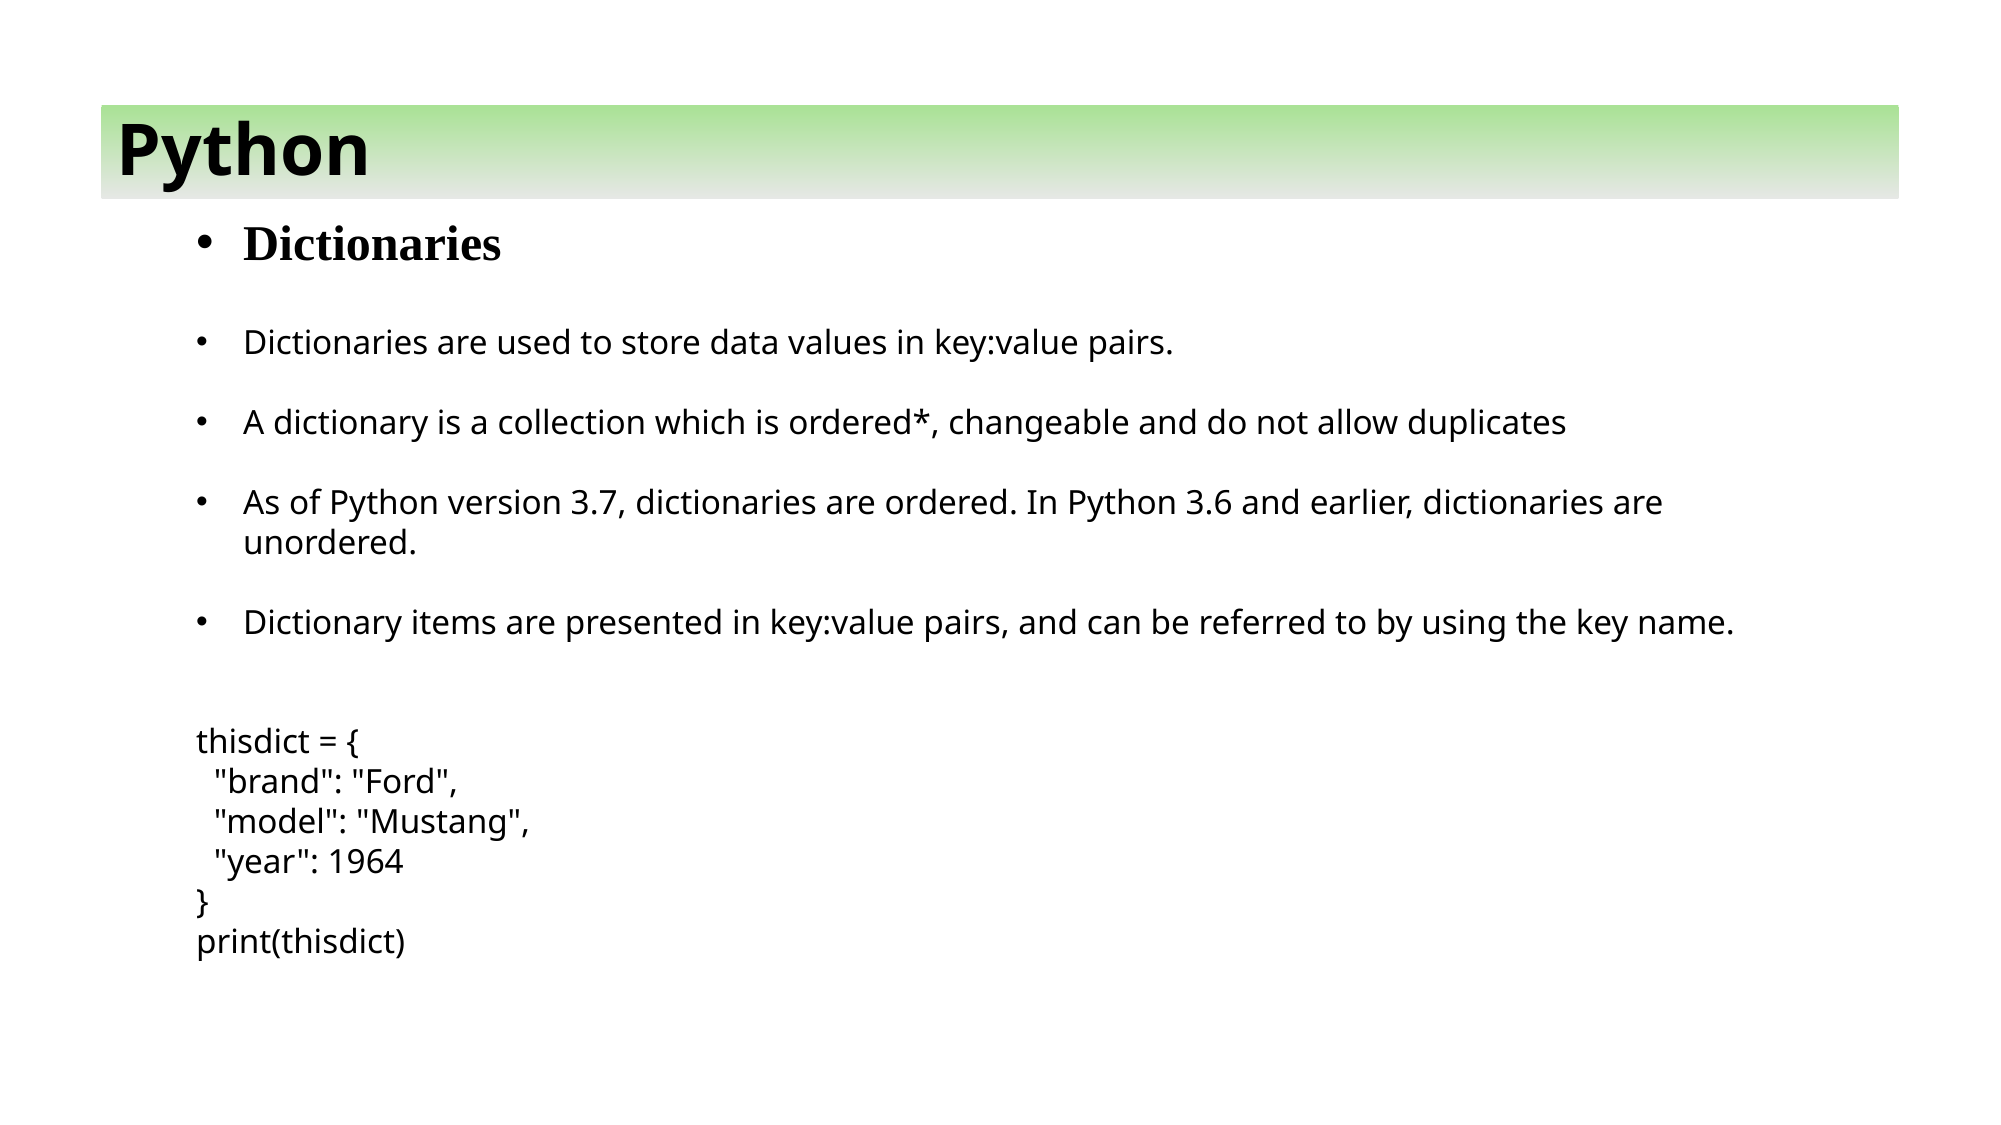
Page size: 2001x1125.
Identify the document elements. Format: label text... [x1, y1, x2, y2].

text_box Dictionaries [181, 203, 1722, 279]
title Python [101, 105, 1899, 199]
text_box Dictionaries are used to store data values in key:value pairs. A dictionary is a collection which is ordered*, changeable and do not allow duplicates As of Python version 3.7, dictionaries are ordered. In Python 3.6 and earlier, dictionaries are unordered. Dictionary items are presented in key:value pairs, and can be referred to by using the key name. thisdict = { "brand": "Ford", "model": "Mustang", "year": 1964 } print(thisdict) [181, 314, 1844, 968]
